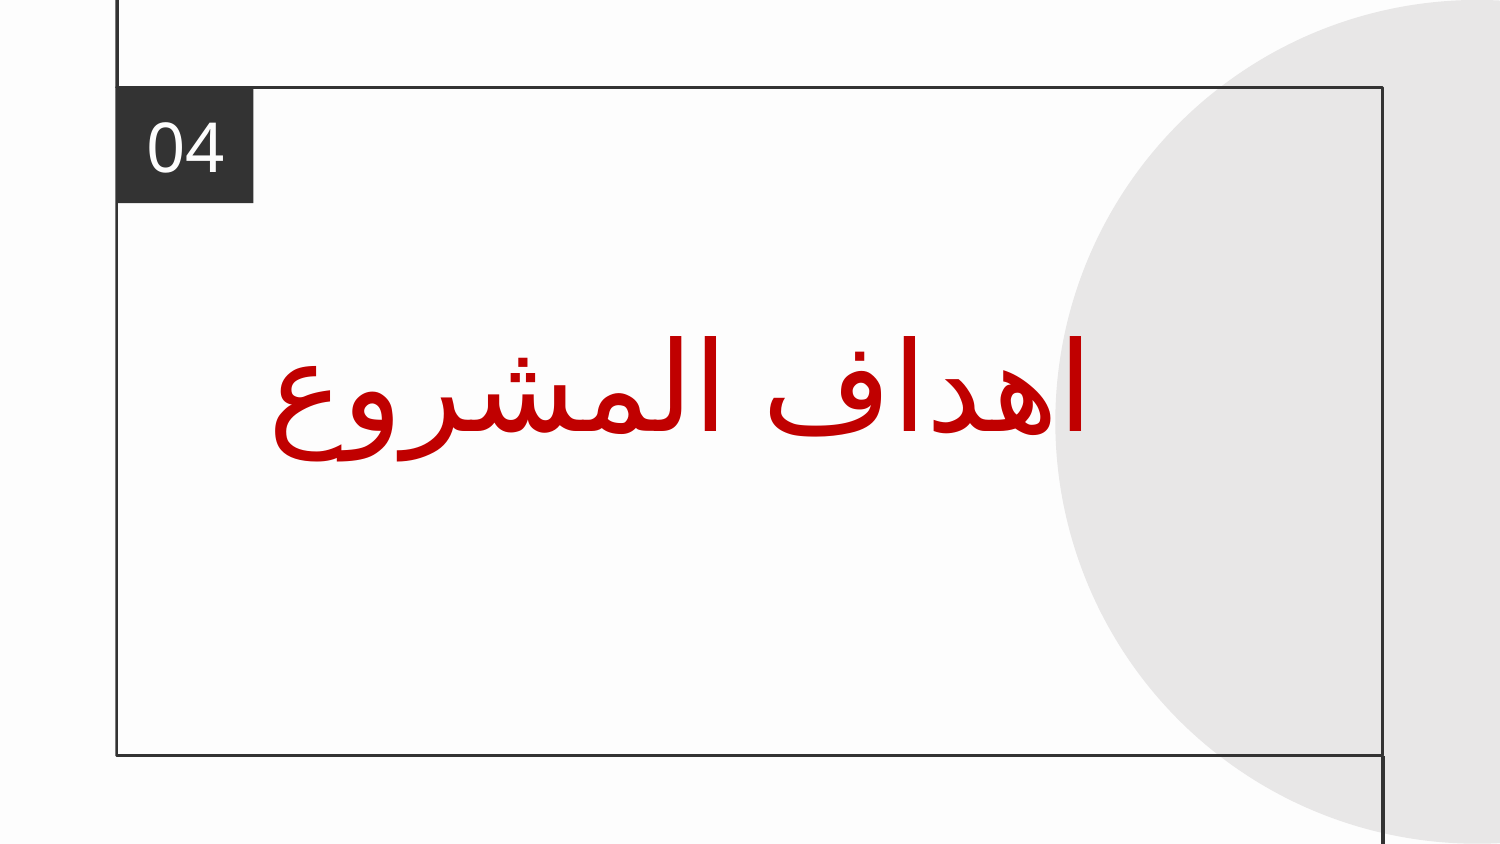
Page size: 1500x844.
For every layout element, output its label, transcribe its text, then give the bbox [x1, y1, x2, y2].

title 04 [118, 87, 254, 204]
title اهداف المشروع [253, 311, 1110, 472]
